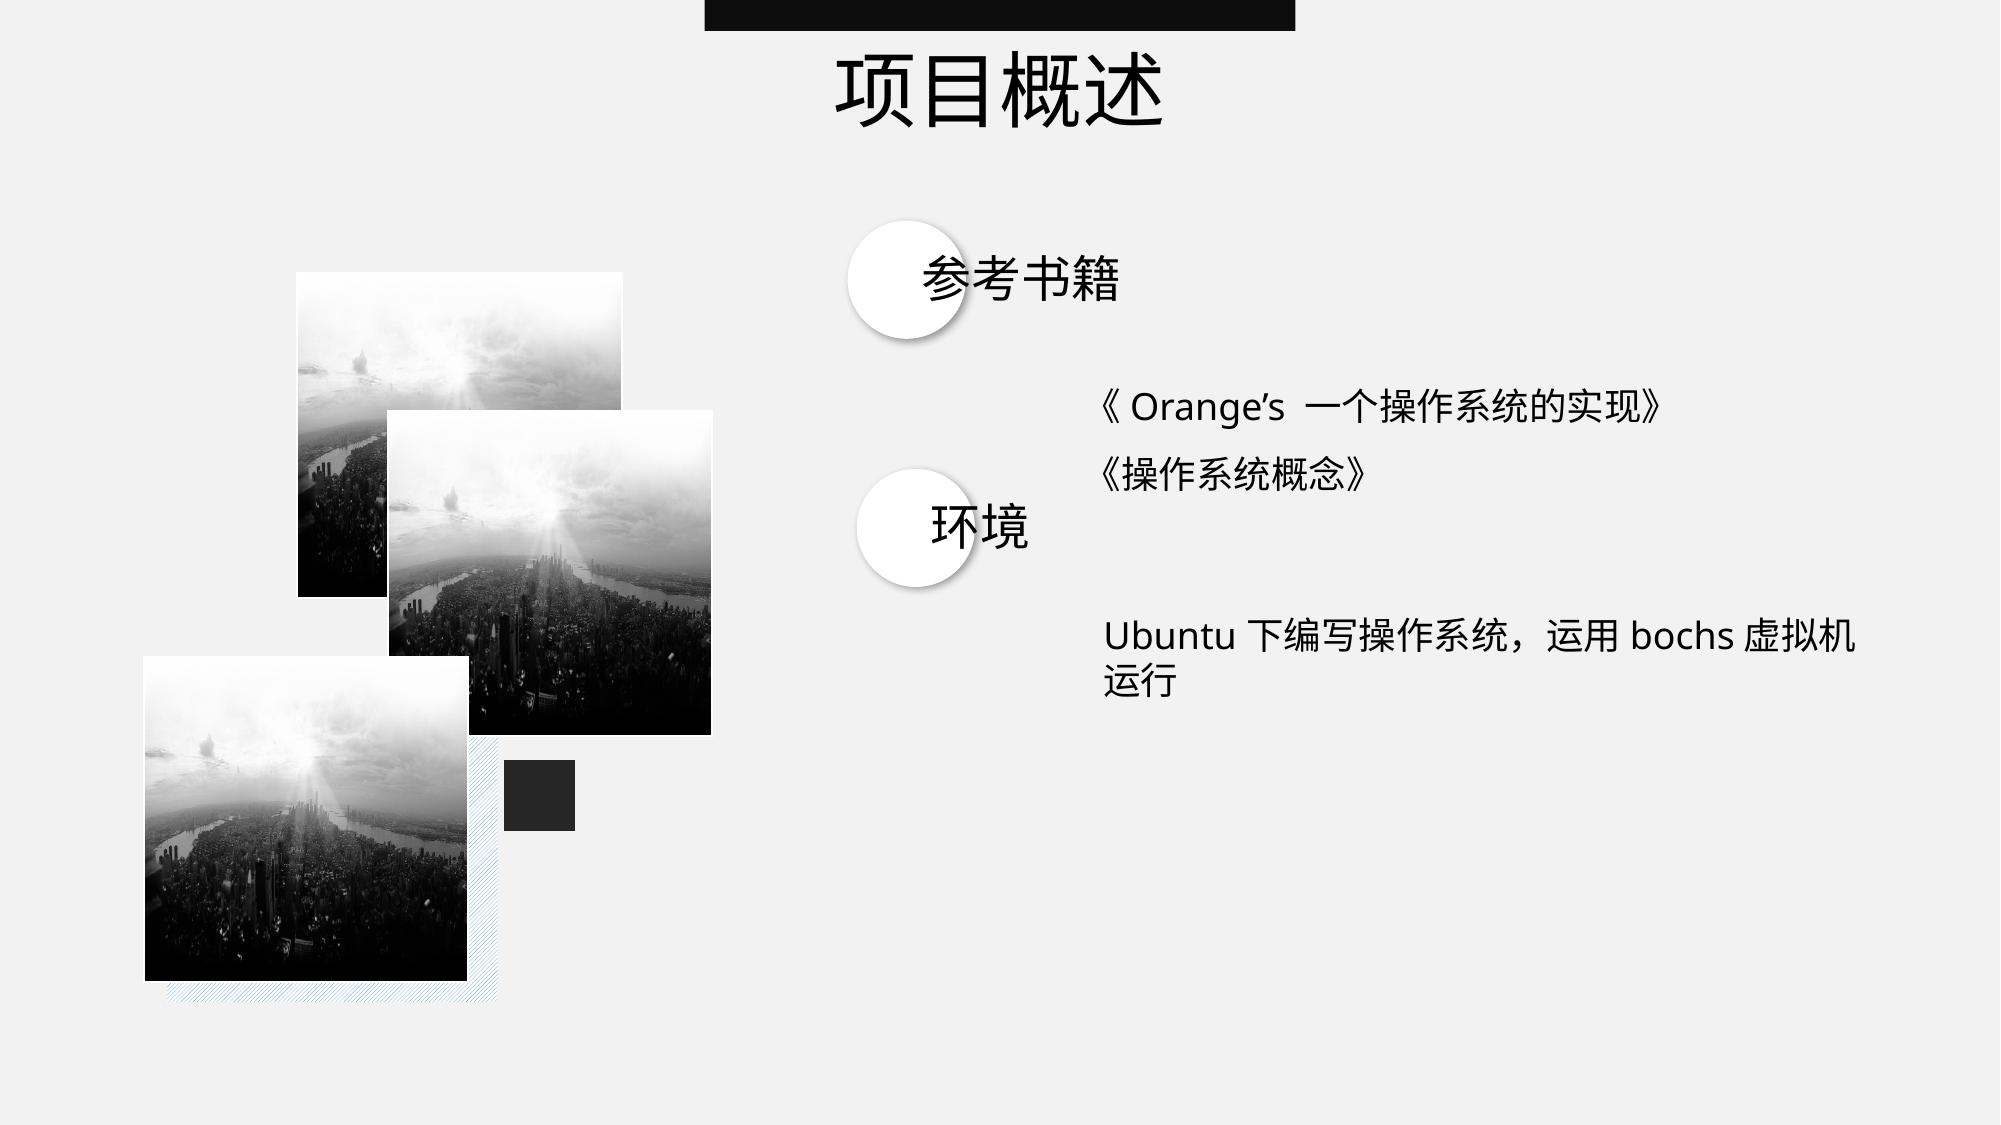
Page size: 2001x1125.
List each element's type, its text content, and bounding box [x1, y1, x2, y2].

text_box [846, 219, 956, 340]
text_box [143, 273, 713, 983]
text_box [855, 467, 965, 589]
text_box 参考书籍 [906, 240, 1517, 315]
text_box 《Orange’s 一个操作系统的实现》 《操作系统概念》 [1068, 353, 2000, 504]
text_box [704, 0, 1296, 32]
text_box [166, 983, 499, 1003]
text_box Ubuntu下编写操作系统，运用bochs虚拟机 运行 [1088, 604, 2000, 709]
text_box 项目概述 [818, 31, 1182, 146]
text_box 环境 [915, 487, 1526, 563]
